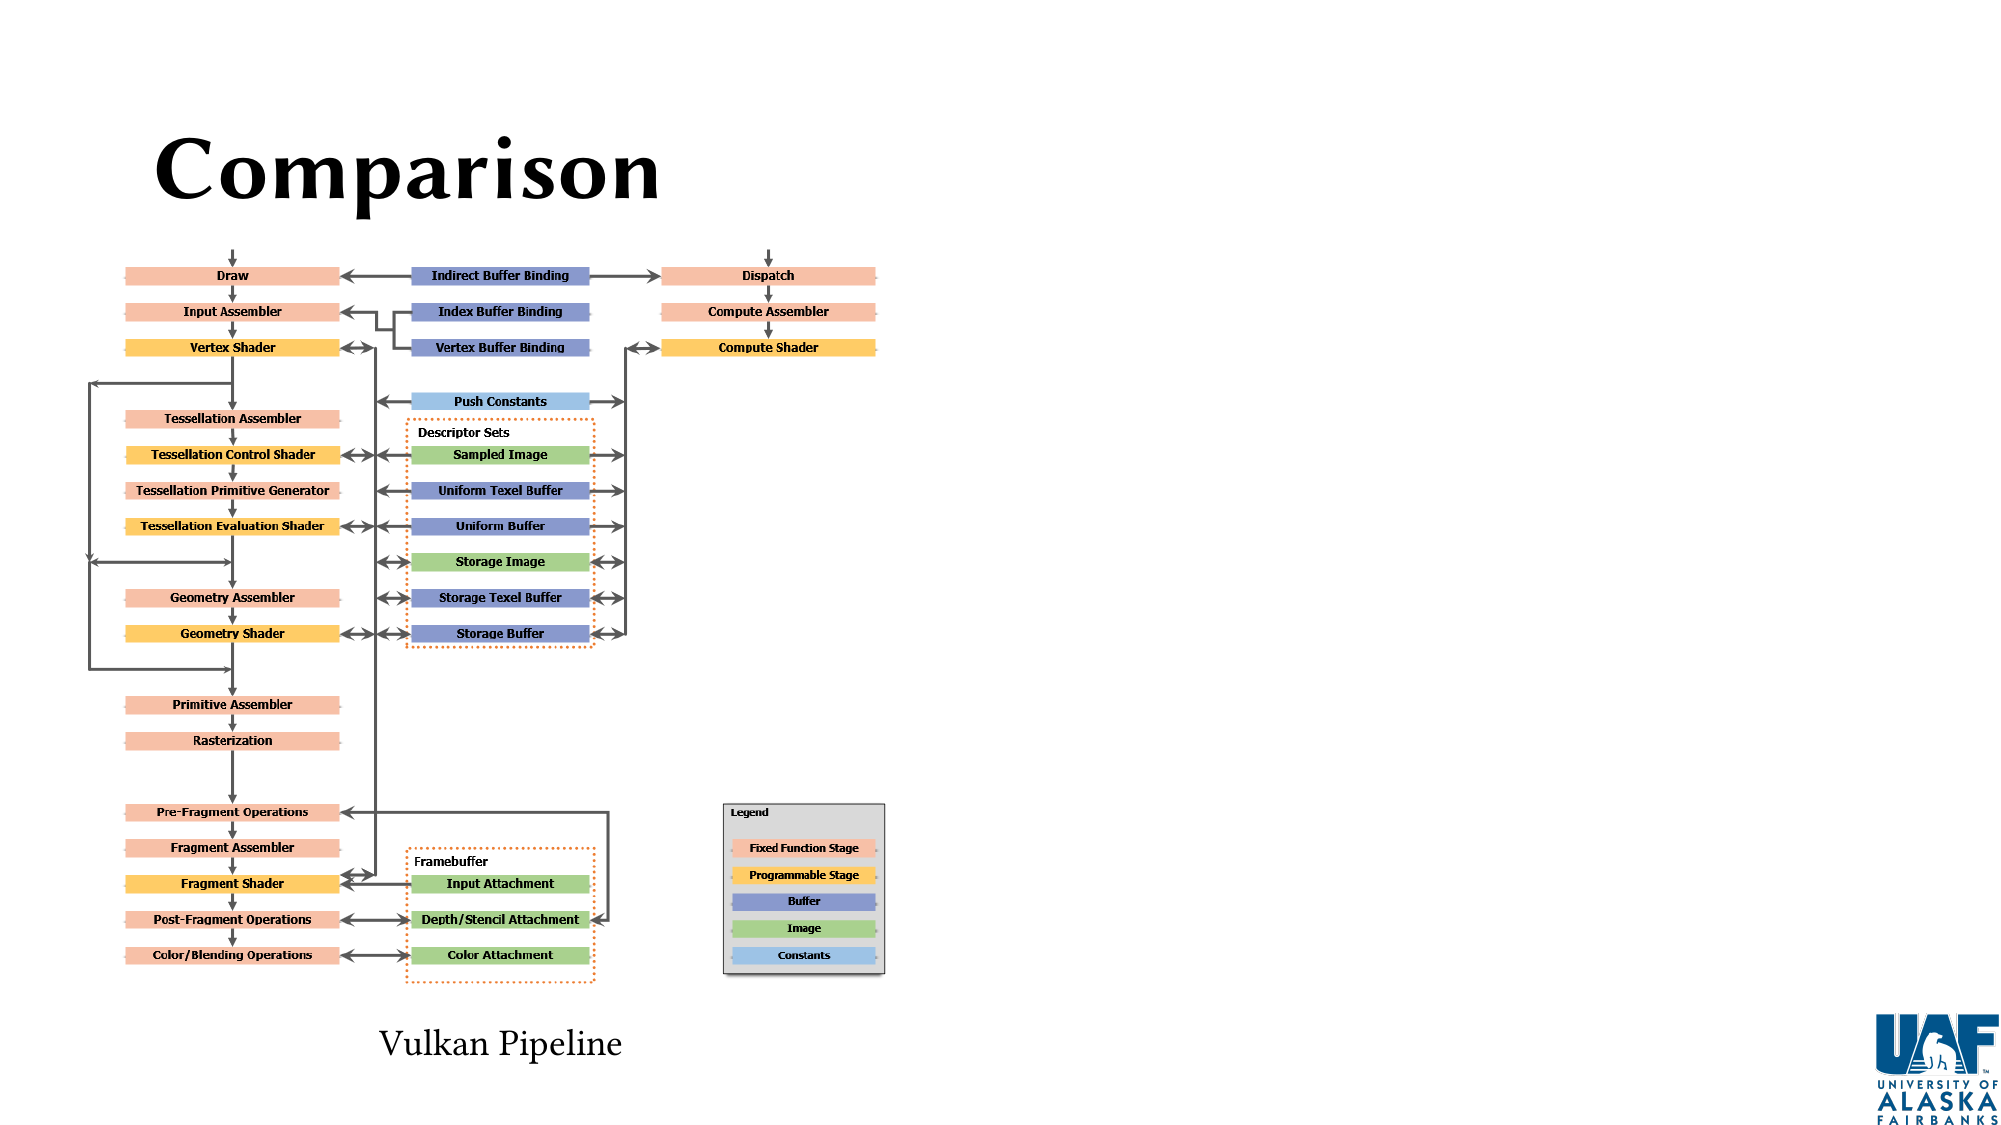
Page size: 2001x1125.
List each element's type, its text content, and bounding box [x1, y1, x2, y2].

picture [1875, 1013, 2000, 1125]
picture [0, 124, 1000, 1125]
title Comparison [137, 59, 1863, 278]
